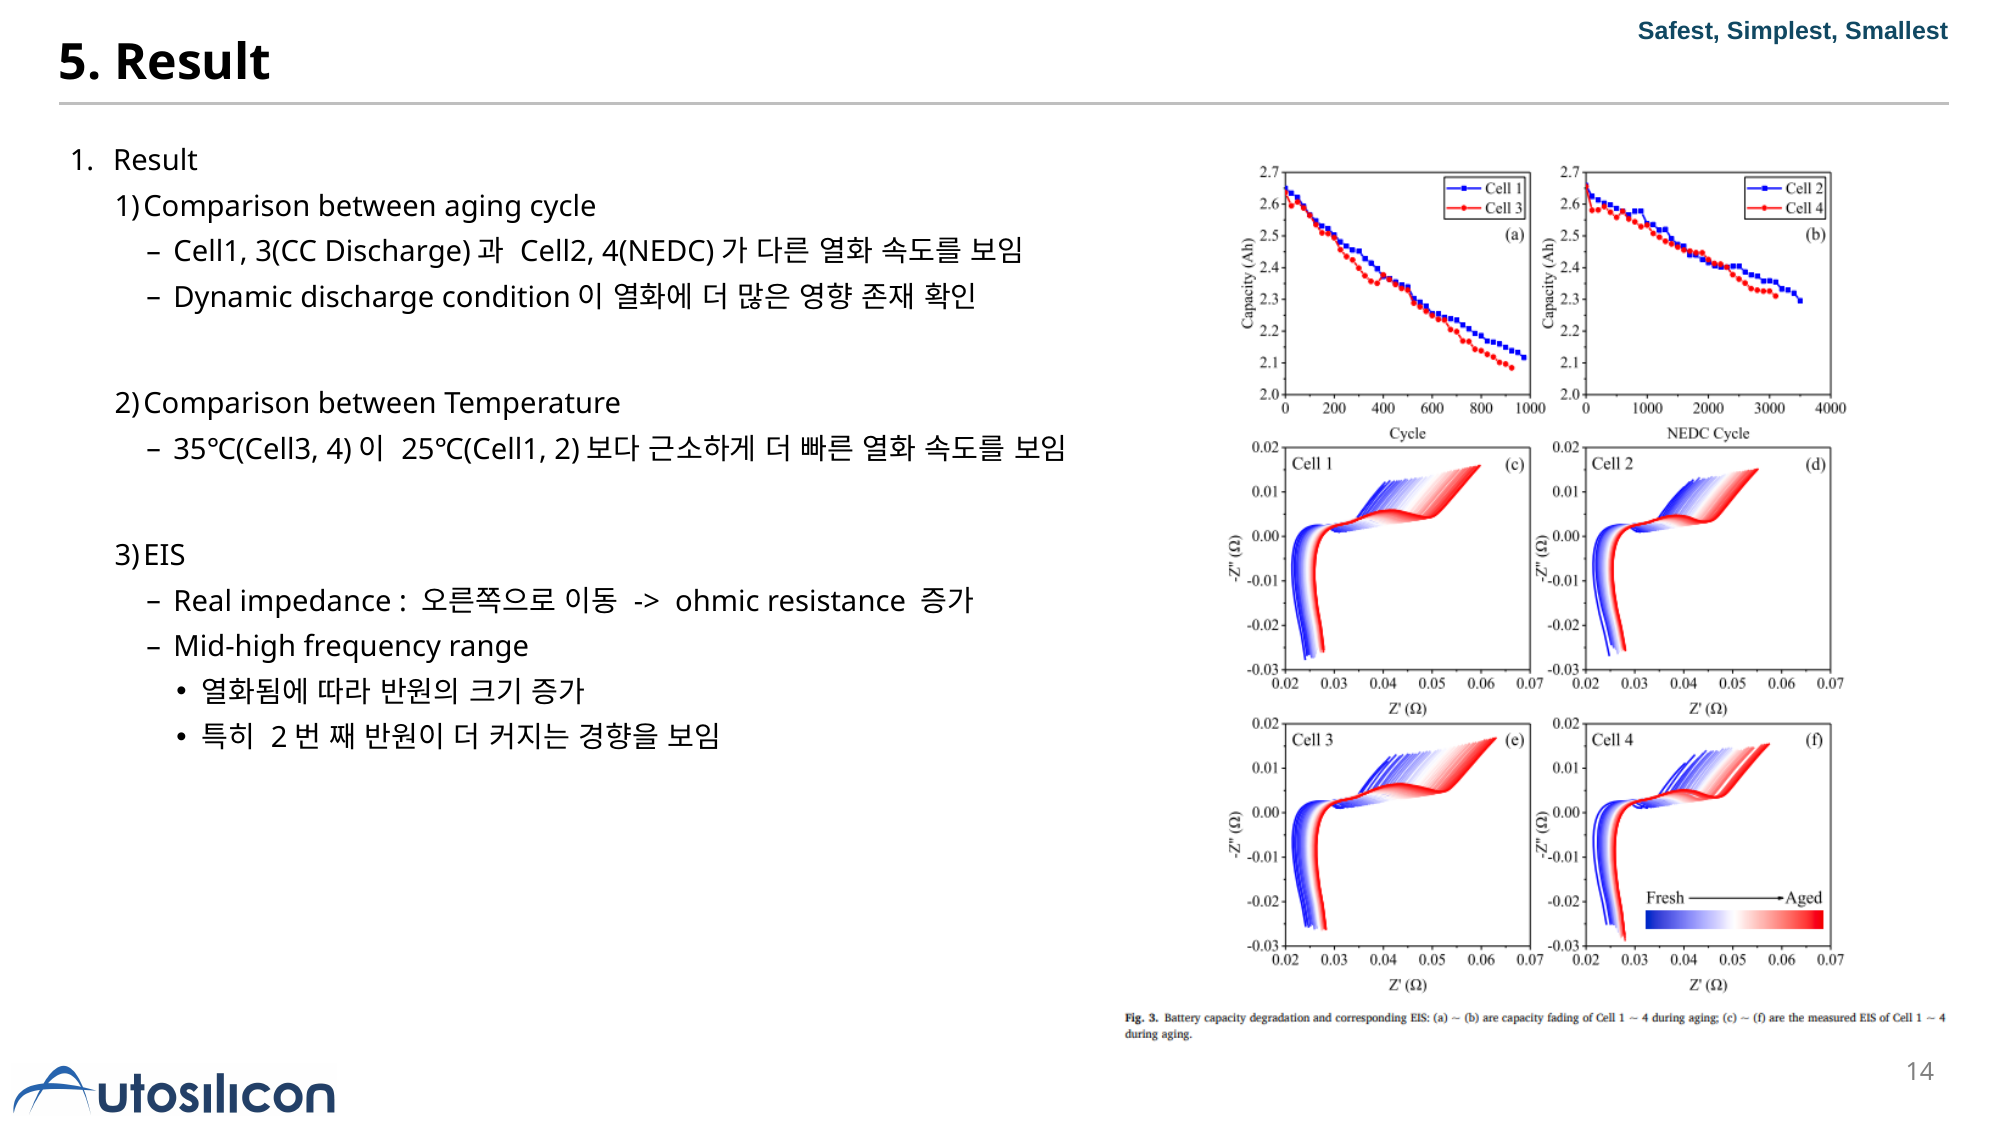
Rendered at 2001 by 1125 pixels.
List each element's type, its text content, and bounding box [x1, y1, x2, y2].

picture [11, 1063, 337, 1116]
picture [1121, 155, 1950, 1043]
slide_number 14 [1499, 1043, 1949, 1103]
title 5. Result [59, 23, 1949, 103]
list Result Comparison between aging cycle Cell1, 3(CC Discharge)과 Cell2, 4(NEDC)가 다른 열화 속도를 보임 Dynamic discharge condition이 열화에 더 많은 영향 존재 확인 Comparison between Temperature 35℃(Cell3, 4)이 25℃(Cell1, 2)보다 근소하게 더 빠른 열화 속도를 보임 EIS Real impedance : 오른쪽으로 이동 -> ohmic resistance 증가 Mid-high frequency range 열화됨에 따라 반원의 크기 증가 특히 2번 째 반원이 더 커지는 경향을 보임 [69, 141, 1931, 1004]
